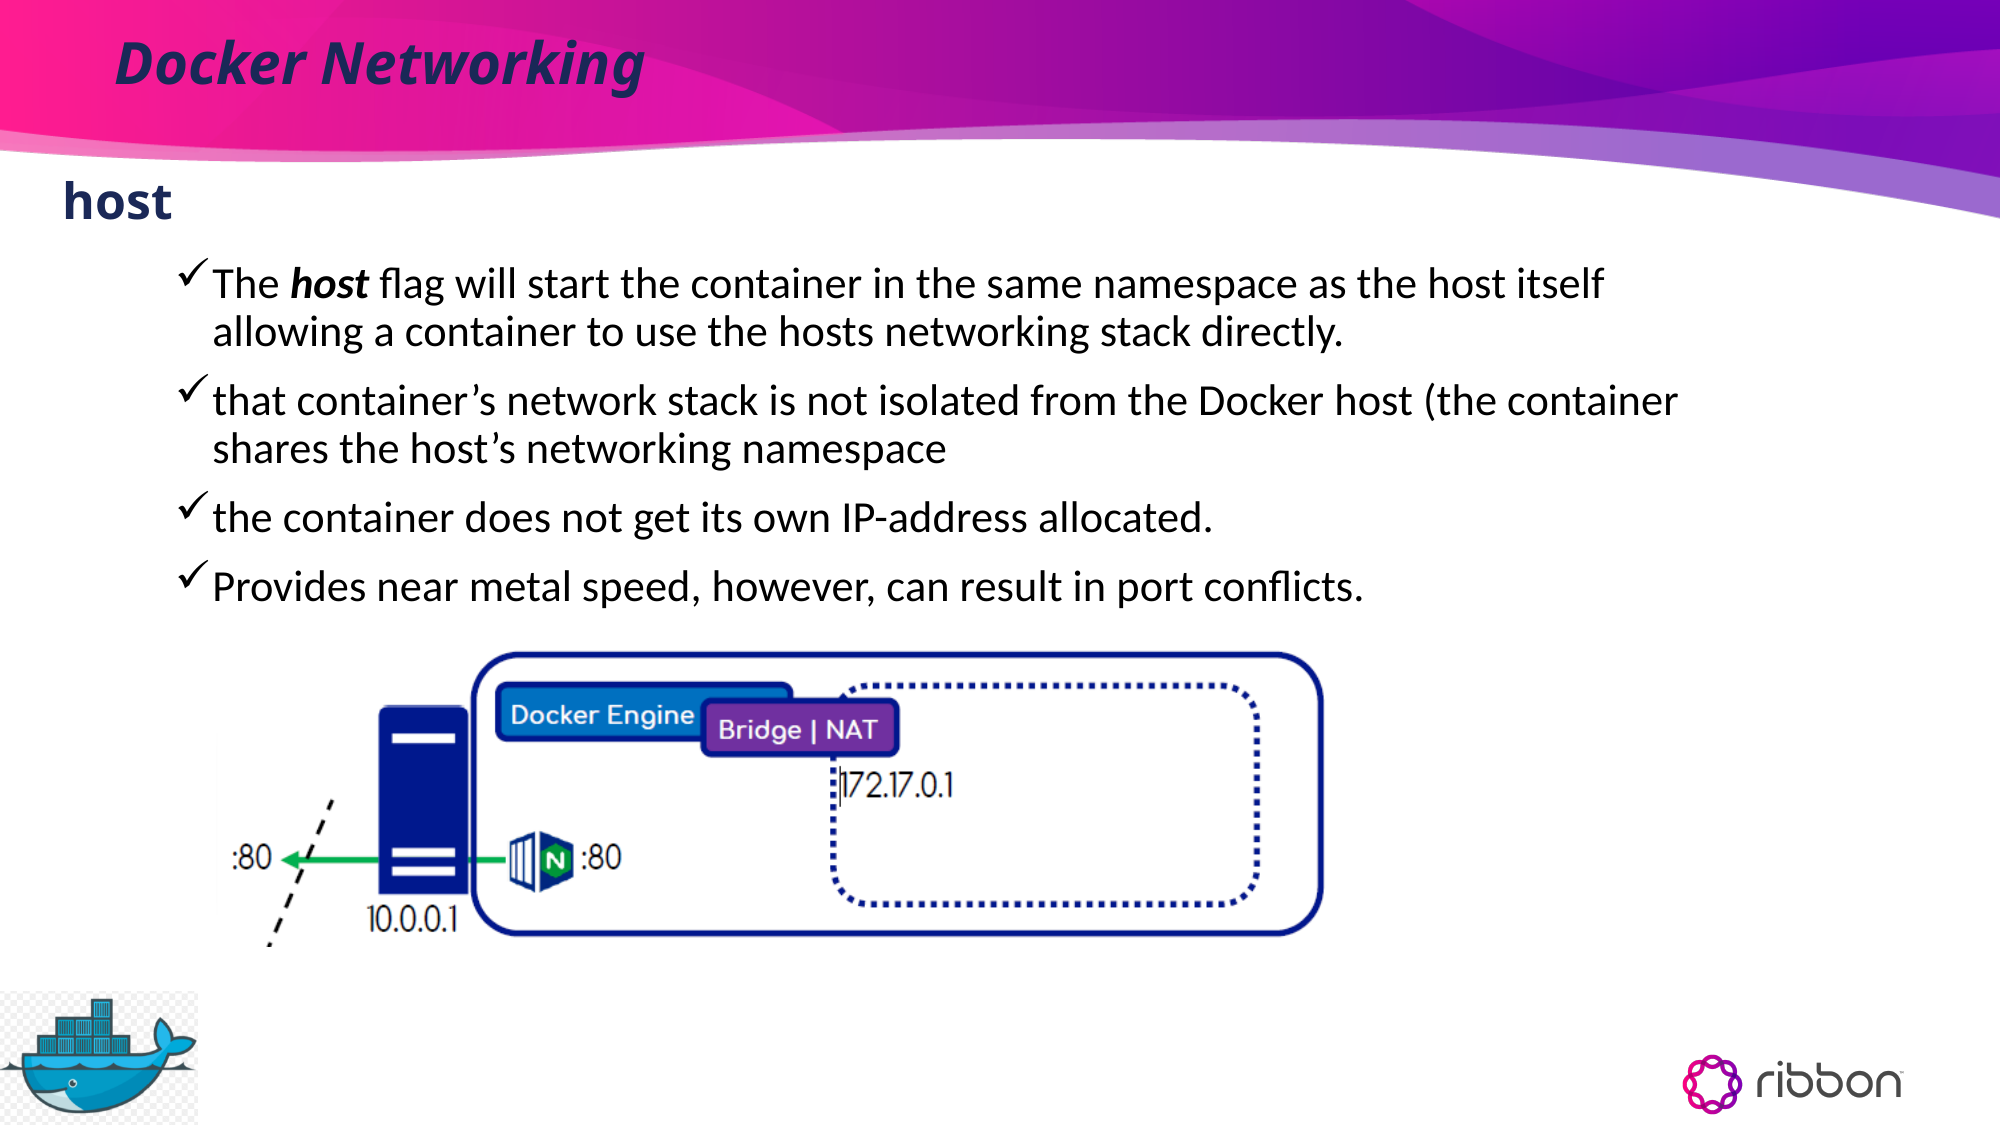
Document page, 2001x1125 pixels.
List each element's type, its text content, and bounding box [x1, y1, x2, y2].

title Docker Networking [99, 31, 1900, 100]
picture [0, 991, 198, 1125]
picture [216, 647, 1345, 947]
picture [0, 0, 2000, 298]
text_box host [47, 162, 1048, 237]
list The host flag will start the container in the same namespace as the host itself allowing a container to use the hosts networking stack directly. that container’s network stack is not isolated from the Docker host (the container shares the host’s networking namespace the container does not get its own IP-address allocated. Provides near metal speed, however, can result in port conflicts. [159, 252, 1721, 669]
picture [1657, 1029, 1926, 1125]
